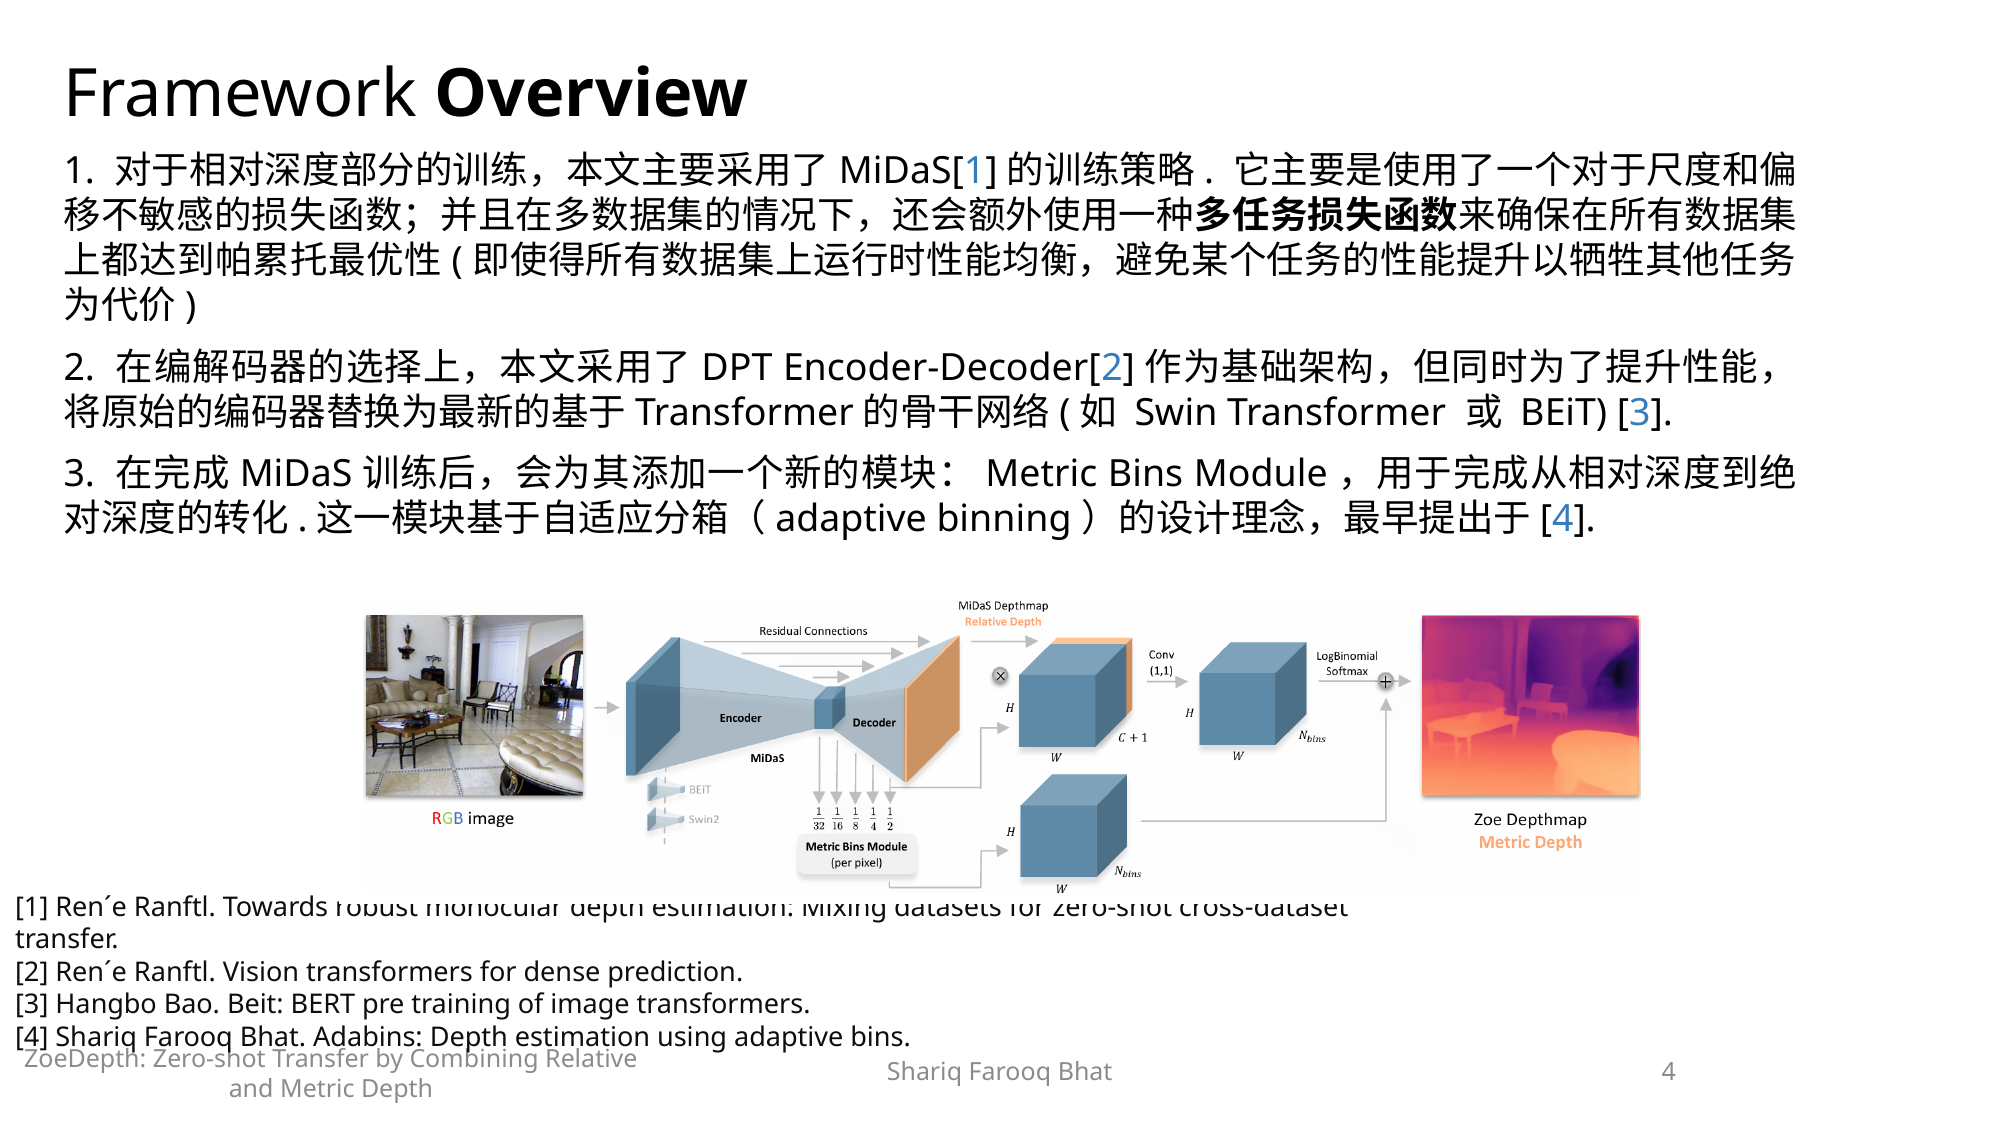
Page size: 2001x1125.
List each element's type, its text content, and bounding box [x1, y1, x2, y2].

slide_number ZoeDepth: Zero-shot Transfer by Combining Relative and Metric Depth [0, 1042, 662, 1103]
slide_number 3 [1337, 1042, 2000, 1103]
footer Shariq Farooq Bhat [662, 1042, 1337, 1103]
picture [339, 562, 1661, 904]
text_box 1. 对于相对深度部分的训练，本文主要采用了MiDaS[1]的训练策略. 它主要是使用了一个对于尺度和偏移不敏感的损失函数；并且在多数据集的情况下，还会额外使用一种多任务损失函数来确保在所有数据集上都达到帕累托最优性(即使得所有数据集上运行时性能均衡，避免某个任务的性能提升以牺牲其他任务为代价) [48, 138, 1813, 334]
text_box 3. 在完成MiDaS训练后，会为其添加一个新的模块：Metric Bins Module，用于完成从相对深度到绝对深度的转化.这一模块基于自适应分箱（adaptive binning）的设计理念，最早提出于[4]. [48, 441, 1813, 547]
text_box [1] Ren´e Ranftl. Towards robust monocular depth estimation: Mixing datasets for zero-shot cross-dataset transfer. [2] Ren´e Ranftl. Vision transformers for dense prediction. [3] Hangbo Bao. Beit: BERT pre training of image transformers. [4] Shariq Farooq Bhat. Adabins: Depth estimation using adaptive bins. [0, 931, 1472, 1009]
text_box 2. 在编解码器的选择上，本文采用了DPT Encoder-Decoder[2]作为基础架构，但同时为了提升性能，将原始的编码器替换为最新的基于Transformer的骨干网络(如 Swin Transformer 或 BEiT) [3]. [48, 335, 1813, 441]
text_box Framework Overview [48, 42, 802, 138]
